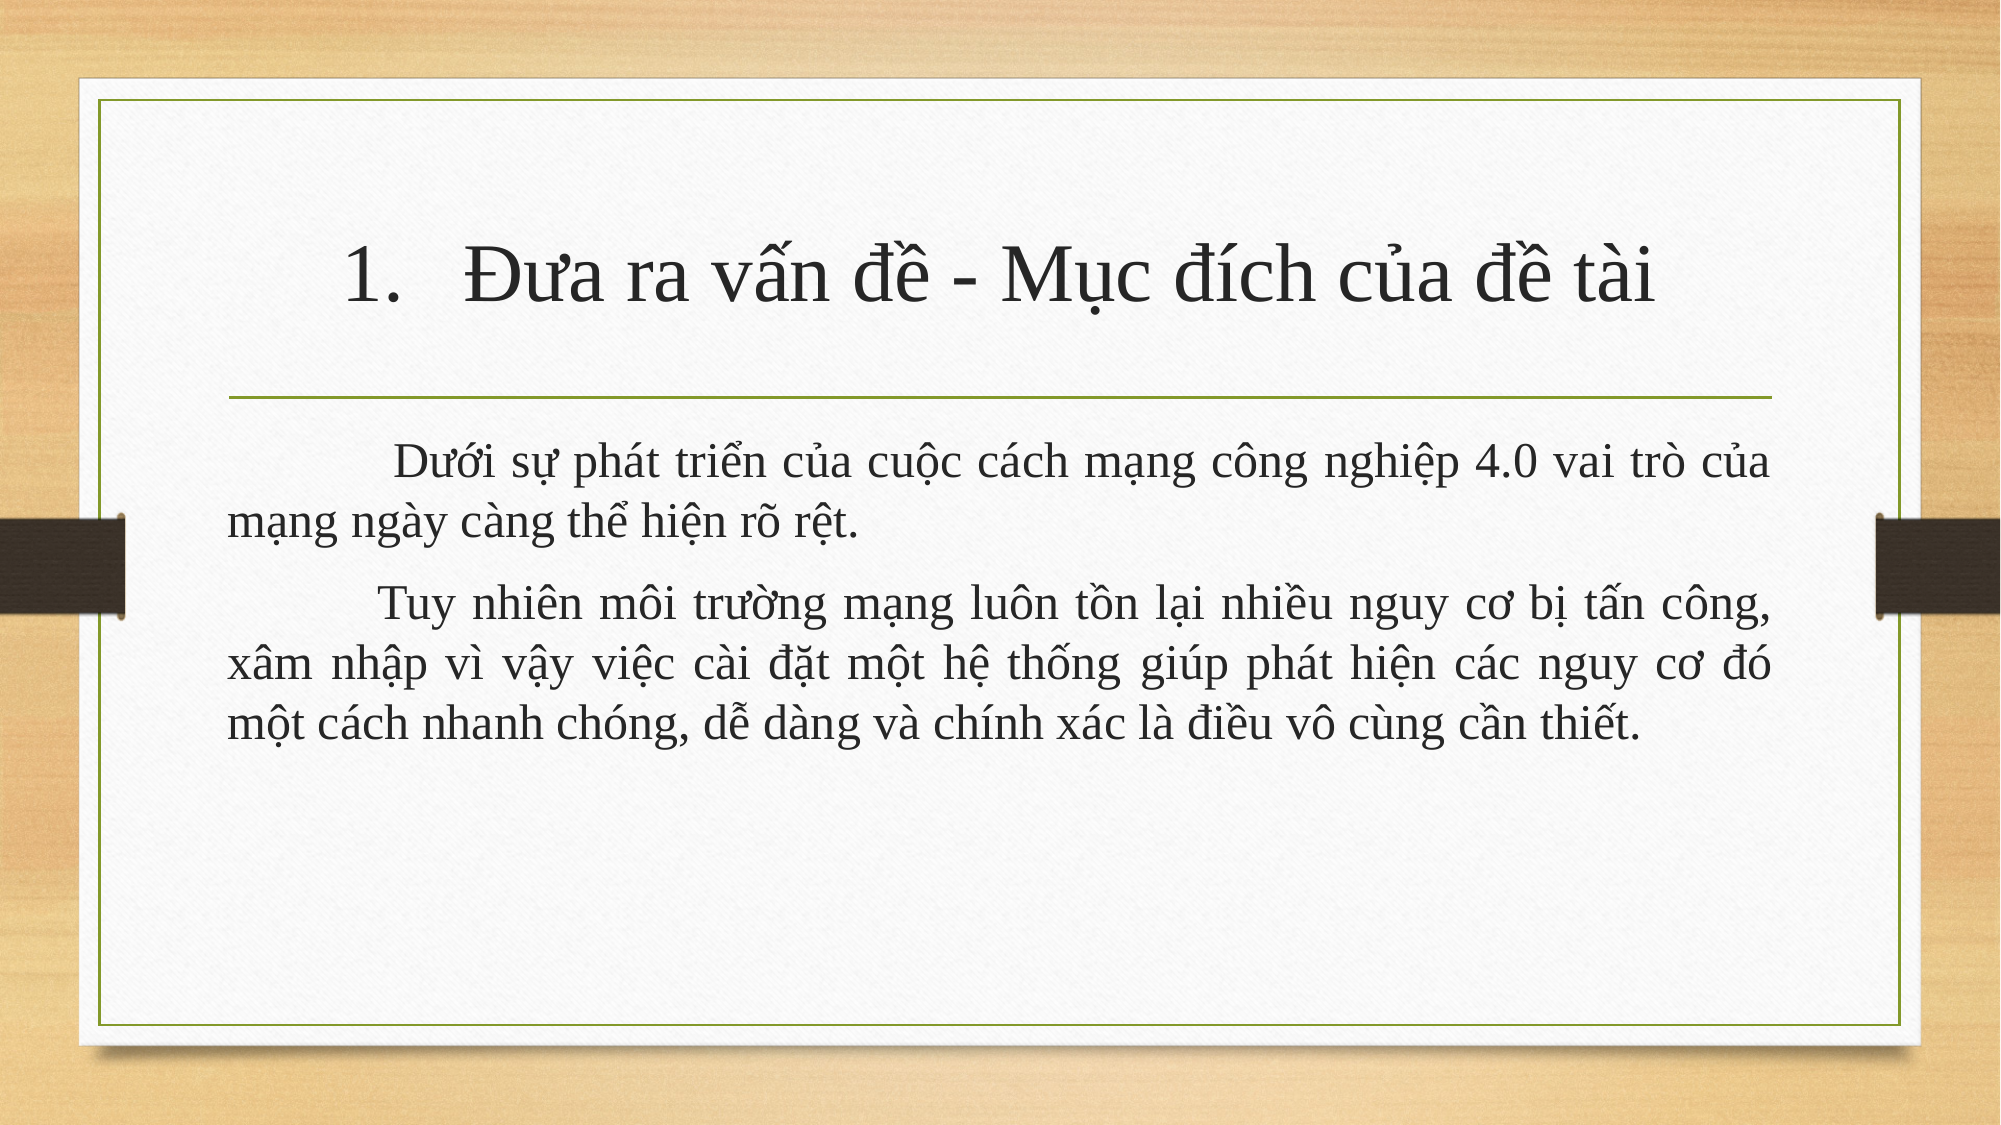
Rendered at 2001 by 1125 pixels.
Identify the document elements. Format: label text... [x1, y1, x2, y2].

title Đưa ra vấn đề - Mục đích của đề tài [212, 161, 1788, 375]
list Dưới sự phát triển của cuộc cách mạng công nghiệp 4.0 vai trò của mạng ngày càng thể hiện rõ rệt. Tuy nhiên môi trường mạng luôn tồn lại nhiều nguy cơ bị tấn công, xâm nhập vì vậy việc cài đặt một hệ thống giúp phát hiện các nguy cơ đó một cách nhanh chóng, dễ dàng và chính xác là điều vô cùng cần thiết. [212, 419, 1788, 964]
picture [0, 0, 2001, 1125]
